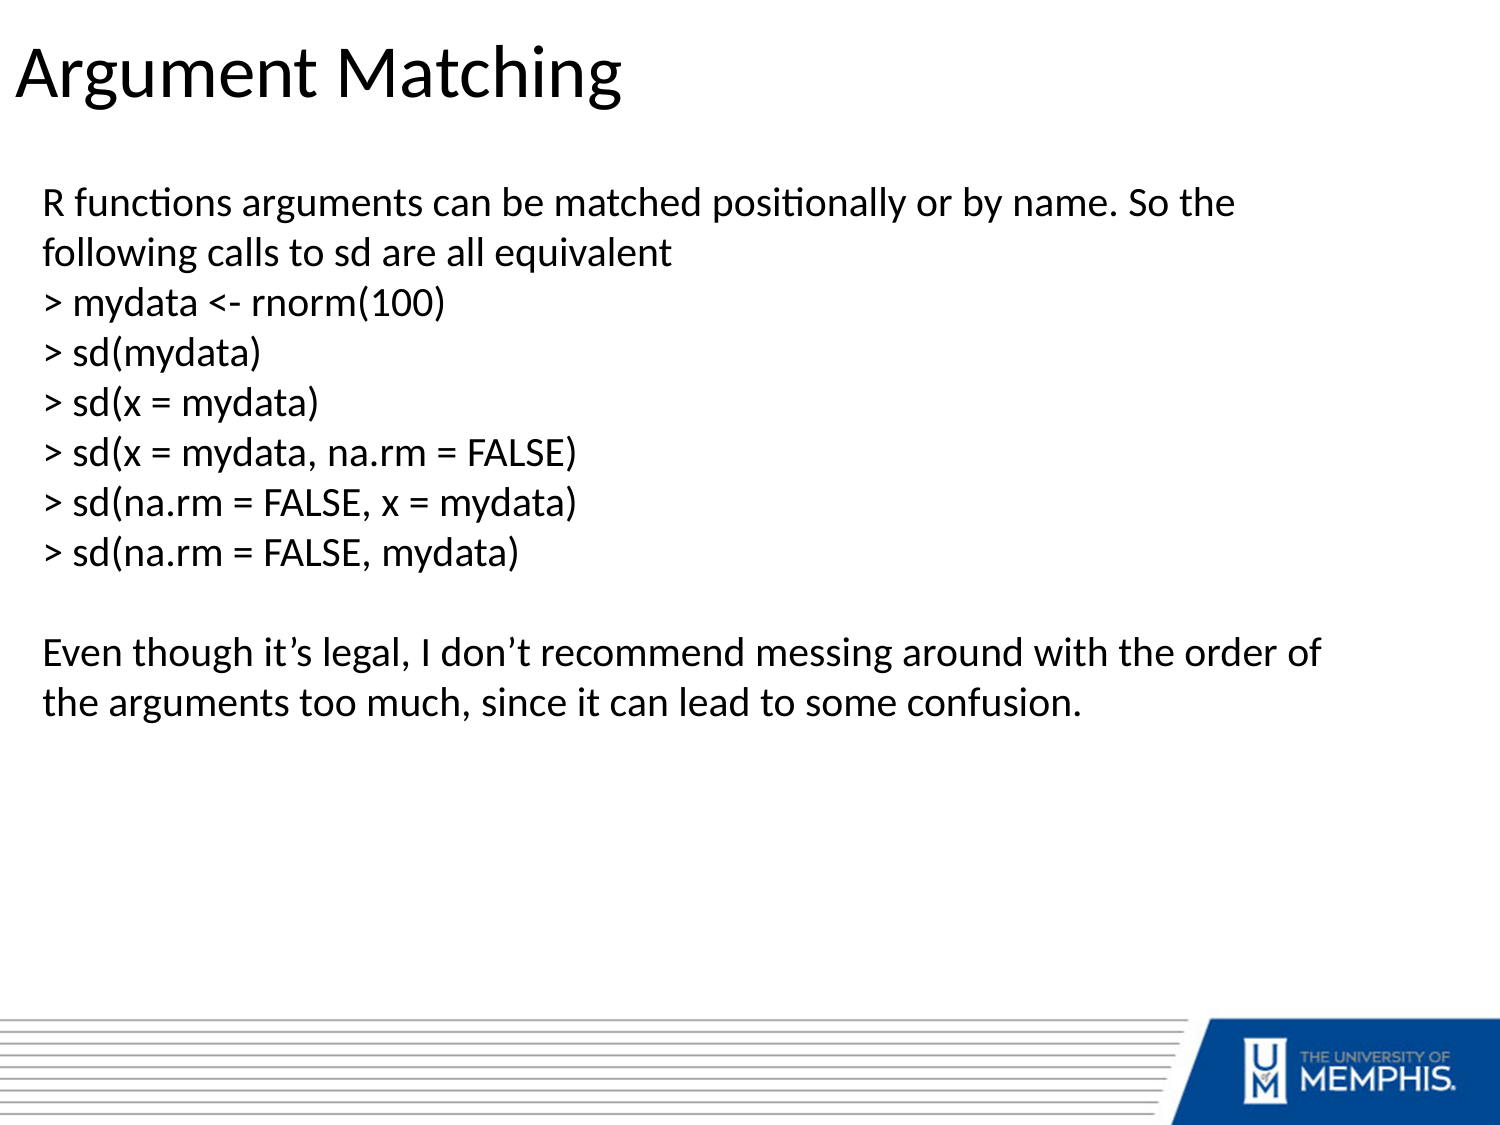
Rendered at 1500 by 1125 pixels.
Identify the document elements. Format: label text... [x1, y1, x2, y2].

text_box Argument Matching [0, 1, 1500, 134]
text_box R functions arguments can be matched positionally or by name. So the following calls to sd are all equivalent > mydata <- rnorm(100) > sd(mydata) > sd(x = mydata) > sd(x = mydata, na.rm = FALSE) > sd(na.rm = FALSE, x = mydata) > sd(na.rm = FALSE, mydata) Even though it’s legal, I don’t recommend messing around with the order of the arguments too much, since it can lead to some confusion. [27, 167, 1397, 733]
picture [0, 134, 1500, 1125]
